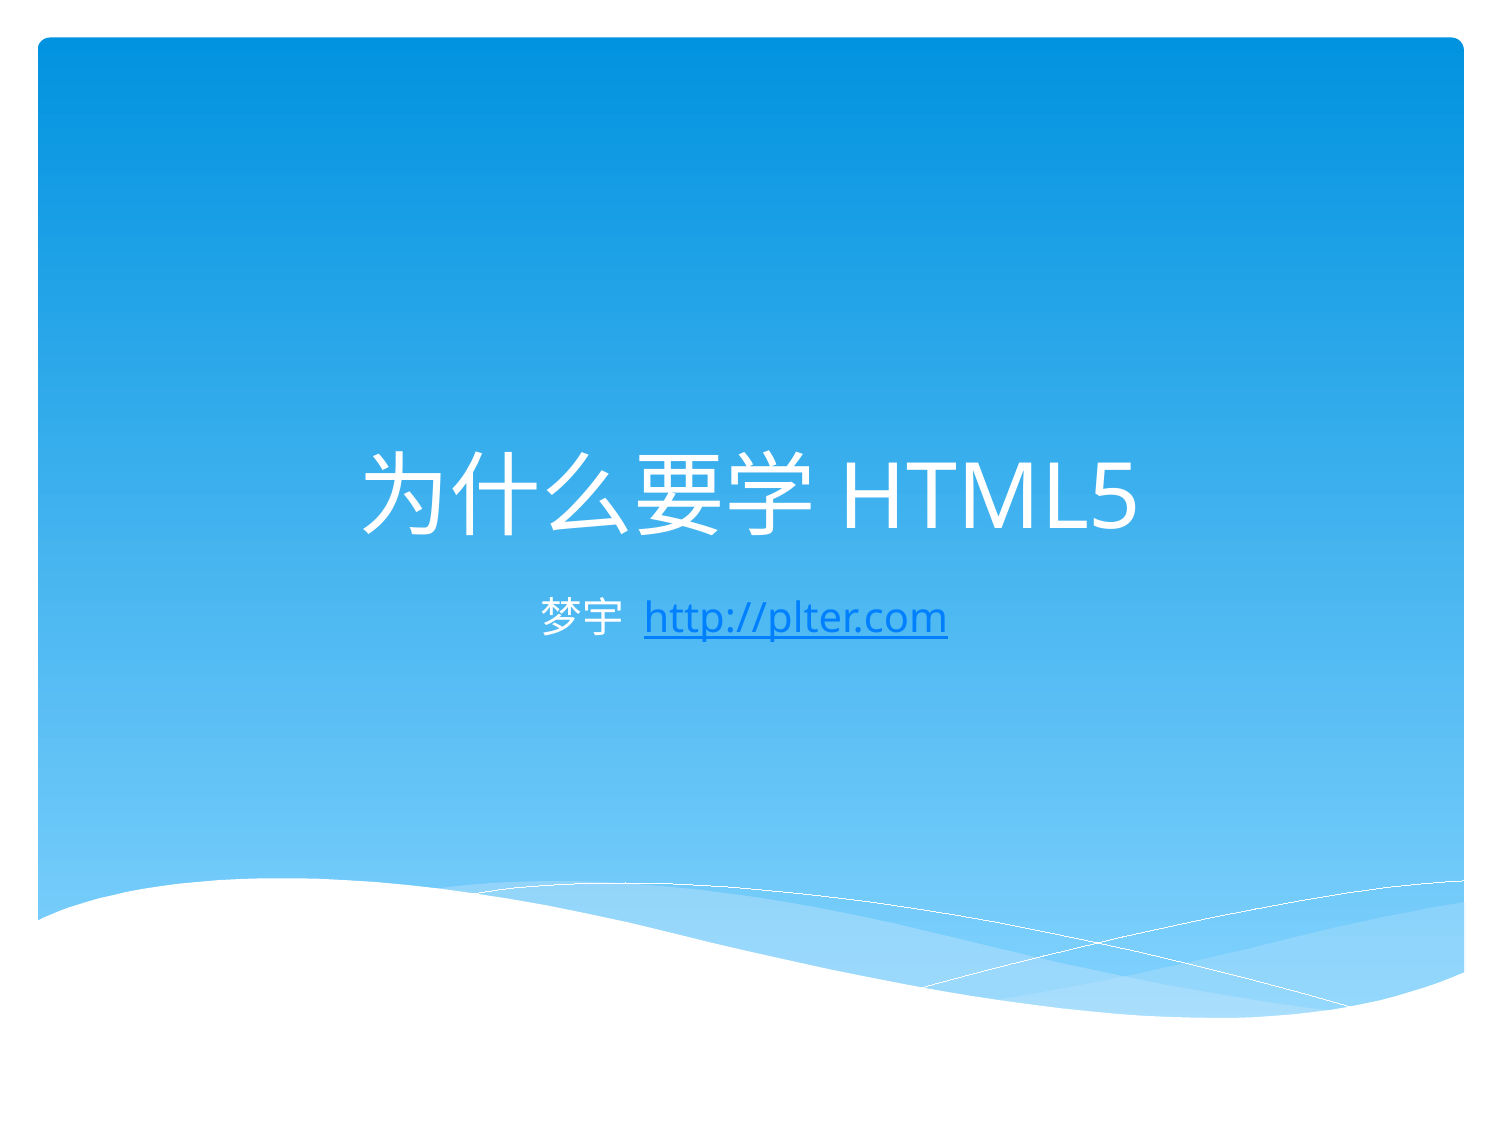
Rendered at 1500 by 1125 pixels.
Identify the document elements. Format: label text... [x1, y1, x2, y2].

subtitle 梦宇 http://plter.com [225, 583, 1275, 825]
title 为什么要学HTML5 [112, 262, 1388, 555]
